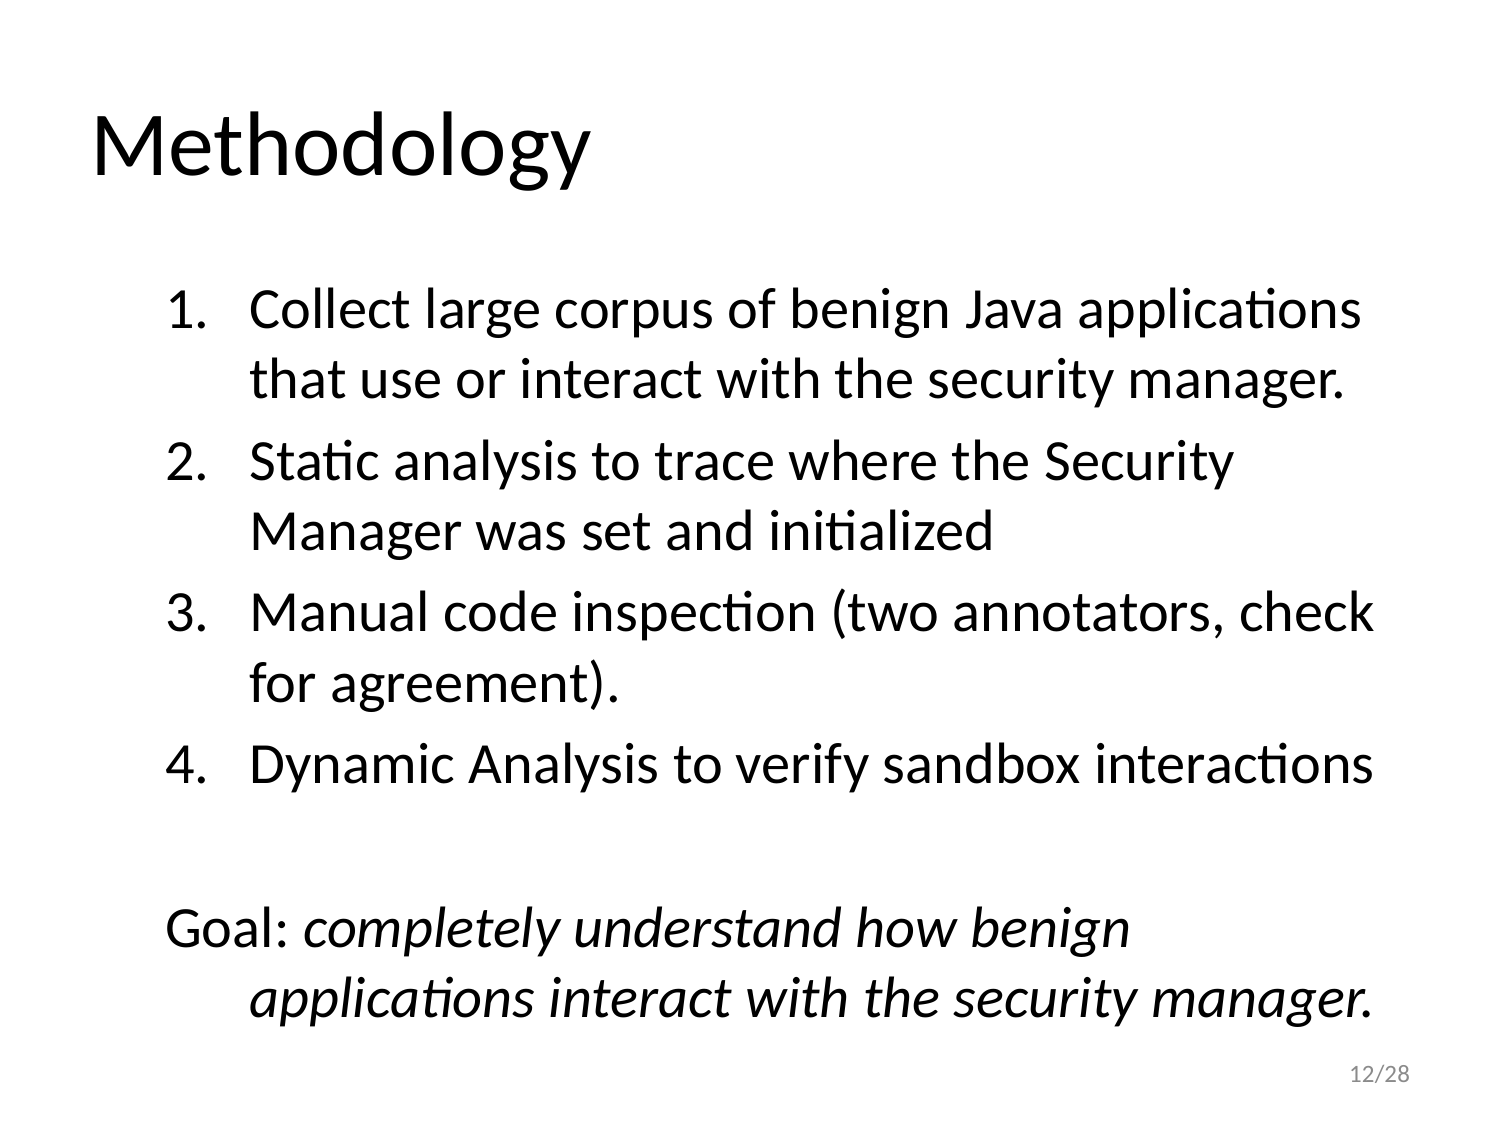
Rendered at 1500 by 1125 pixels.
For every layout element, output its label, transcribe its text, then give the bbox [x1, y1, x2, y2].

title Methodology [75, 45, 1425, 233]
slide_number 12/28 [1074, 1042, 1425, 1103]
list Collect large corpus of benign Java applications that use or interact with the security manager. Static analysis to trace where the Security Manager was set and initialized Manual code inspection (two annotators, check for agreement). Dynamic Analysis to verify sandbox interactions Goal: completely understand how benign applications interact with the security manager. [150, 262, 1425, 1050]
